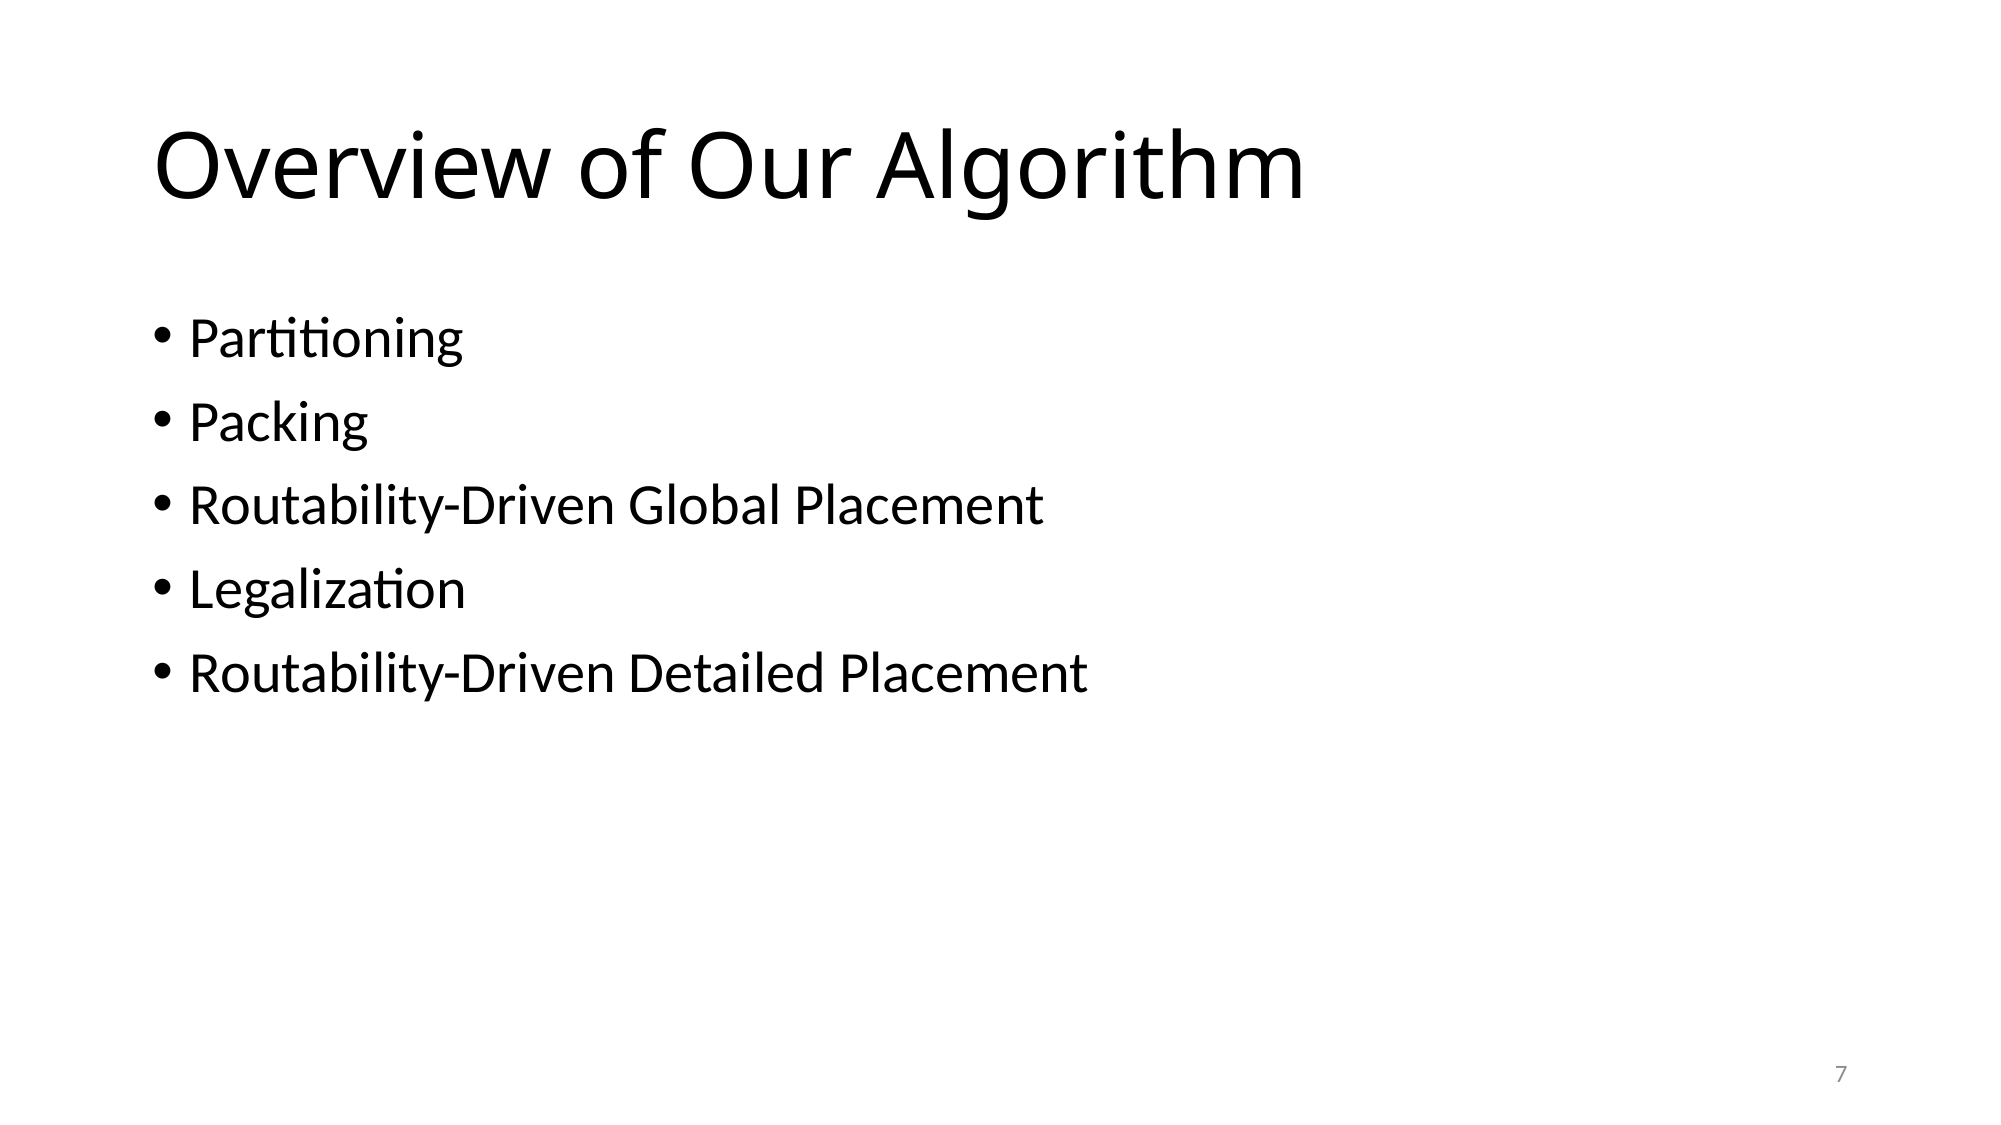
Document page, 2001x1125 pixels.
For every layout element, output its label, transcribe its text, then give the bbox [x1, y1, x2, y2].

title Overview of Our Algorithm [137, 59, 1863, 278]
list Partitioning Packing Routability-Driven Global Placement Legalization Routability-Driven Detailed Placement [137, 299, 1863, 1014]
slide_number 7 [1412, 1042, 1863, 1103]
